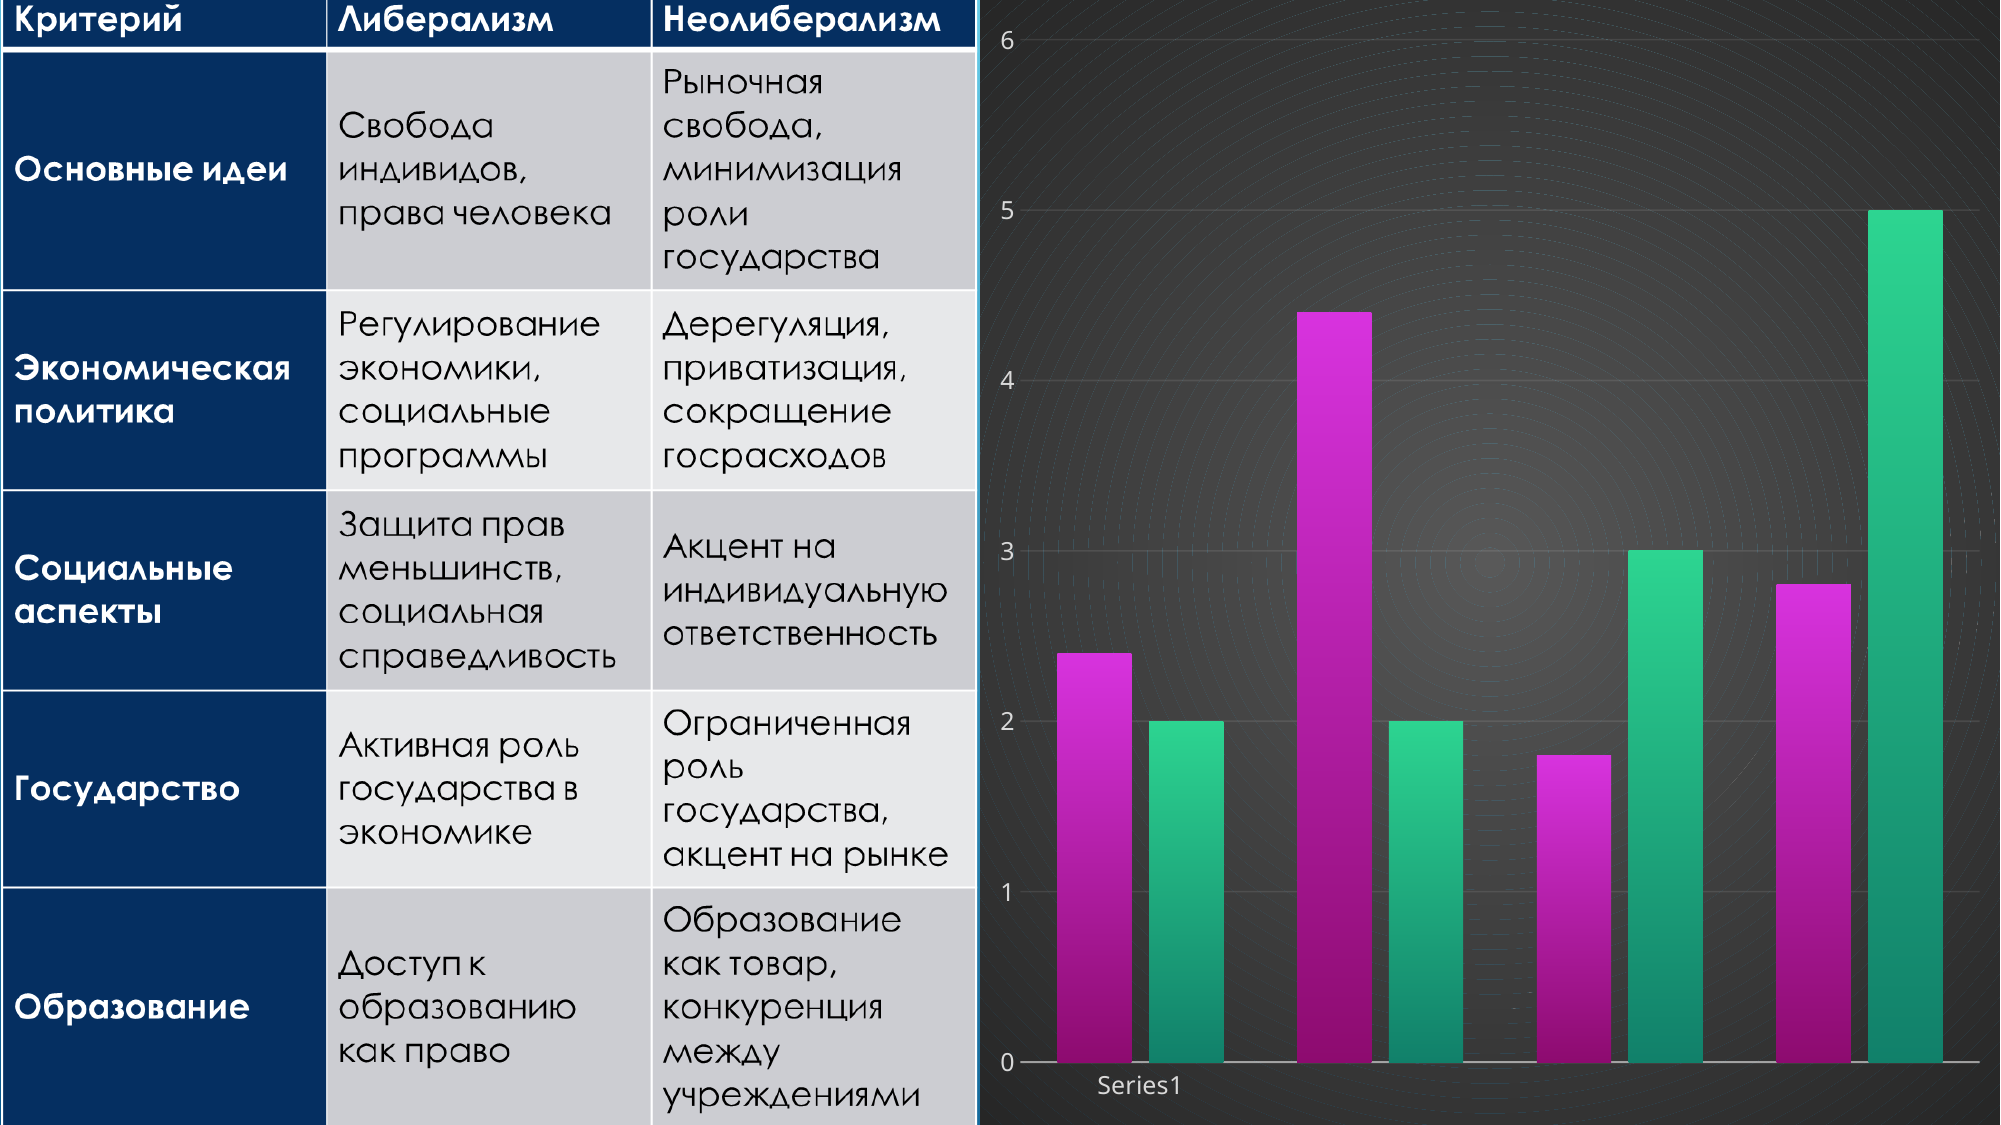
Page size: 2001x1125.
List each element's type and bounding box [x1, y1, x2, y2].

picture [0, 0, 981, 1125]
chart [981, 0, 2000, 1125]
